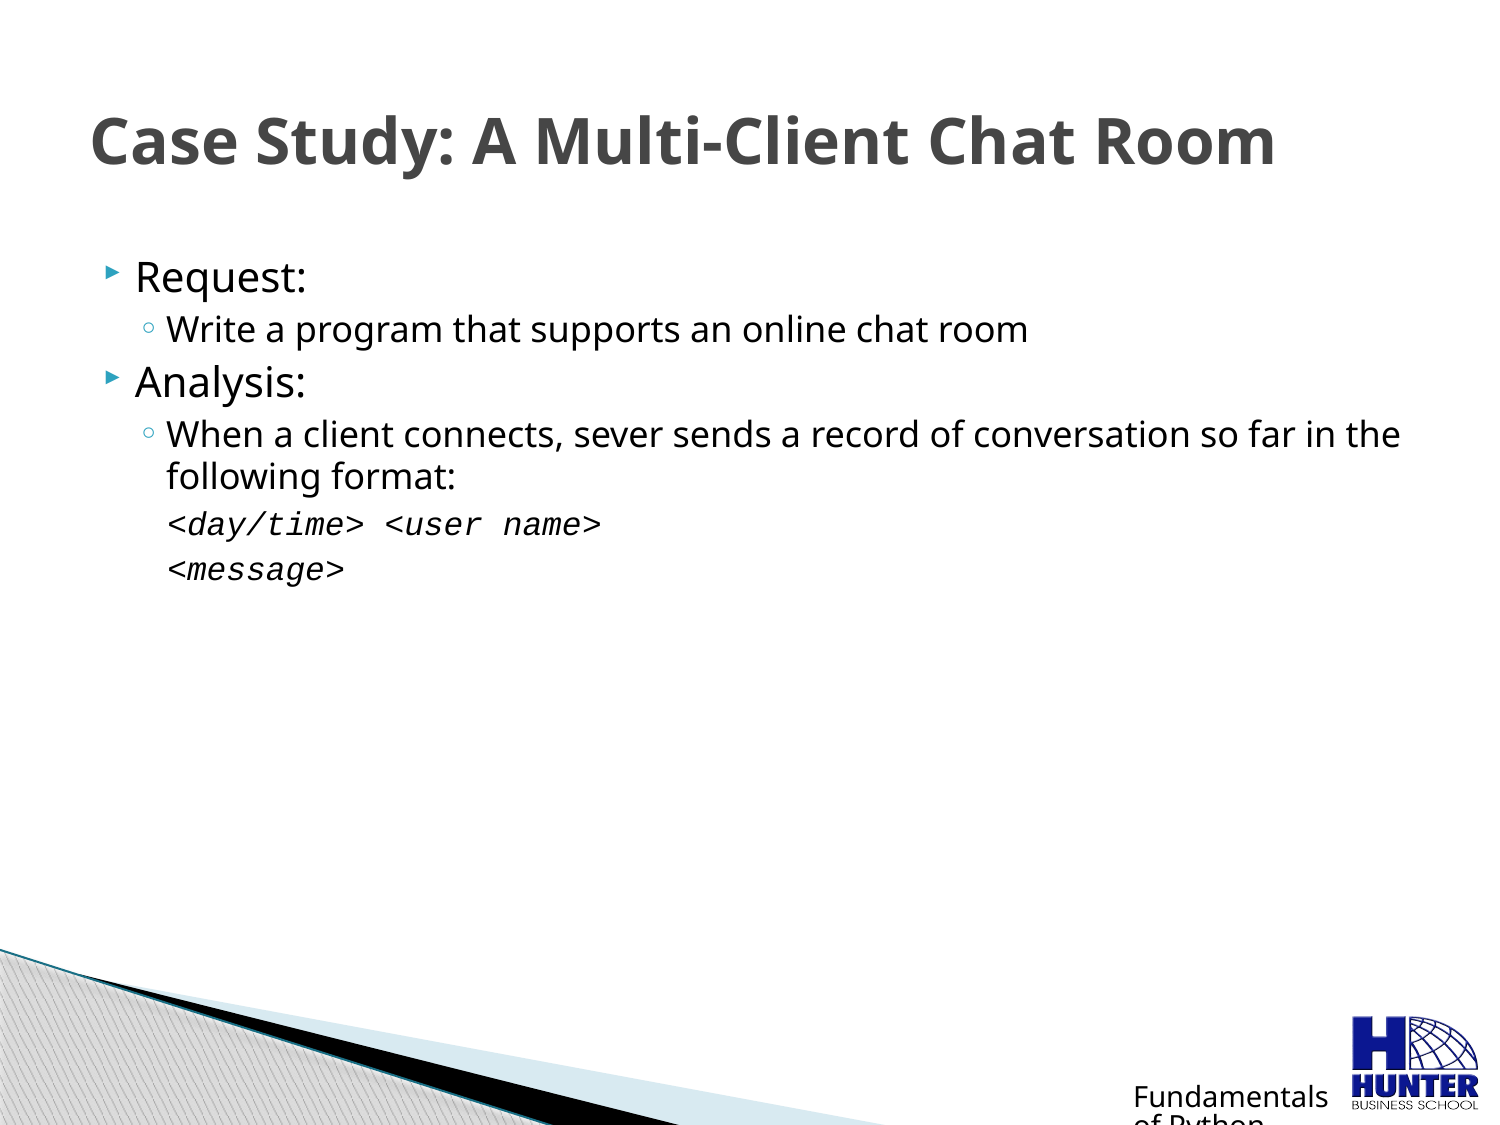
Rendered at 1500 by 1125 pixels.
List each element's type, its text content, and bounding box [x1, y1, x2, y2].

picture [1352, 1016, 1479, 1111]
footer Fundamentals of Python [1118, 1065, 1352, 1125]
title Case Study: A Multi-Client Chat Room [75, 45, 1425, 233]
list Request: Write a program that supports an online chat room Analysis: When a client connects, sever sends a record of conversation so far in the following format: <day/time> <user name> <message> [75, 243, 1425, 986]
